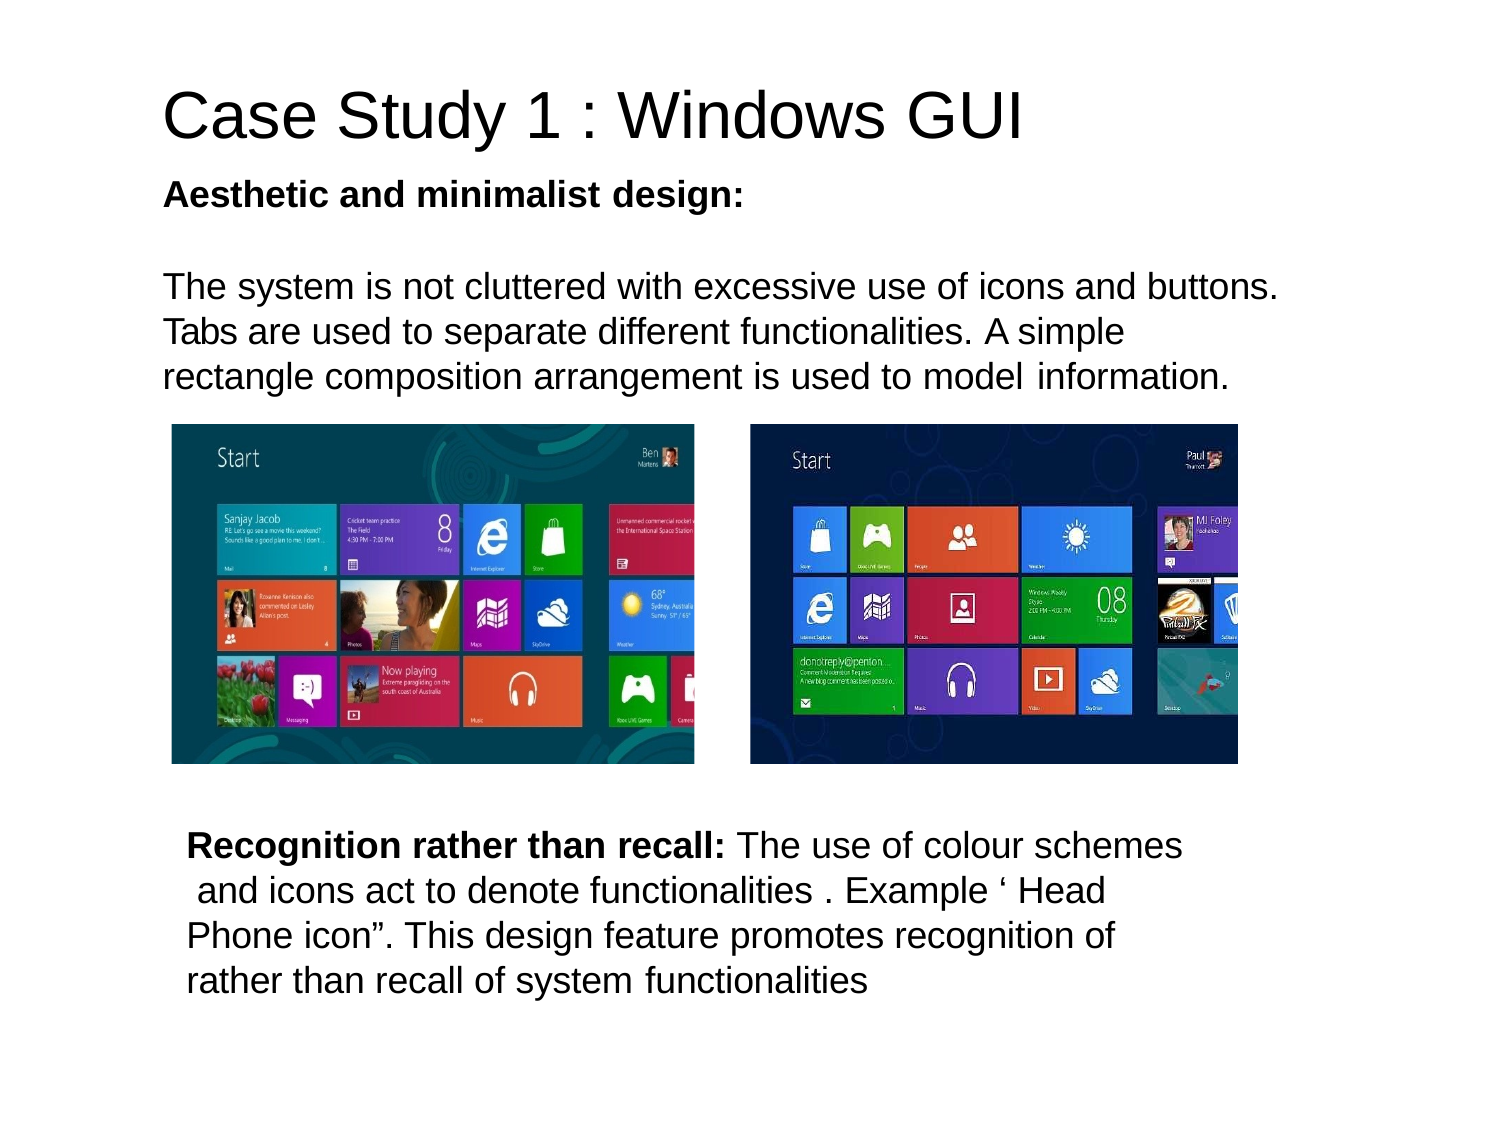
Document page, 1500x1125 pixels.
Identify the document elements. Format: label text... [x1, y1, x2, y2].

text_box Aesthetic and minimalist design: The system is not cluttered with excessive use of icons and buttons. Tabs are used to separate different functionalities. A simple rectangle composition arrangement is used to model information. [160, 168, 1292, 398]
text_box [171, 424, 695, 764]
title Case Study 1 : Windows GUI [160, 69, 1028, 260]
text_box [750, 424, 1238, 764]
text_box Recognition rather than recall: The use of colour schemes and icons act to denote functionalities . Example ‘ Head Phone icon”. This design feature promotes recognition of rather than recall of system functionalities [184, 818, 1193, 1001]
